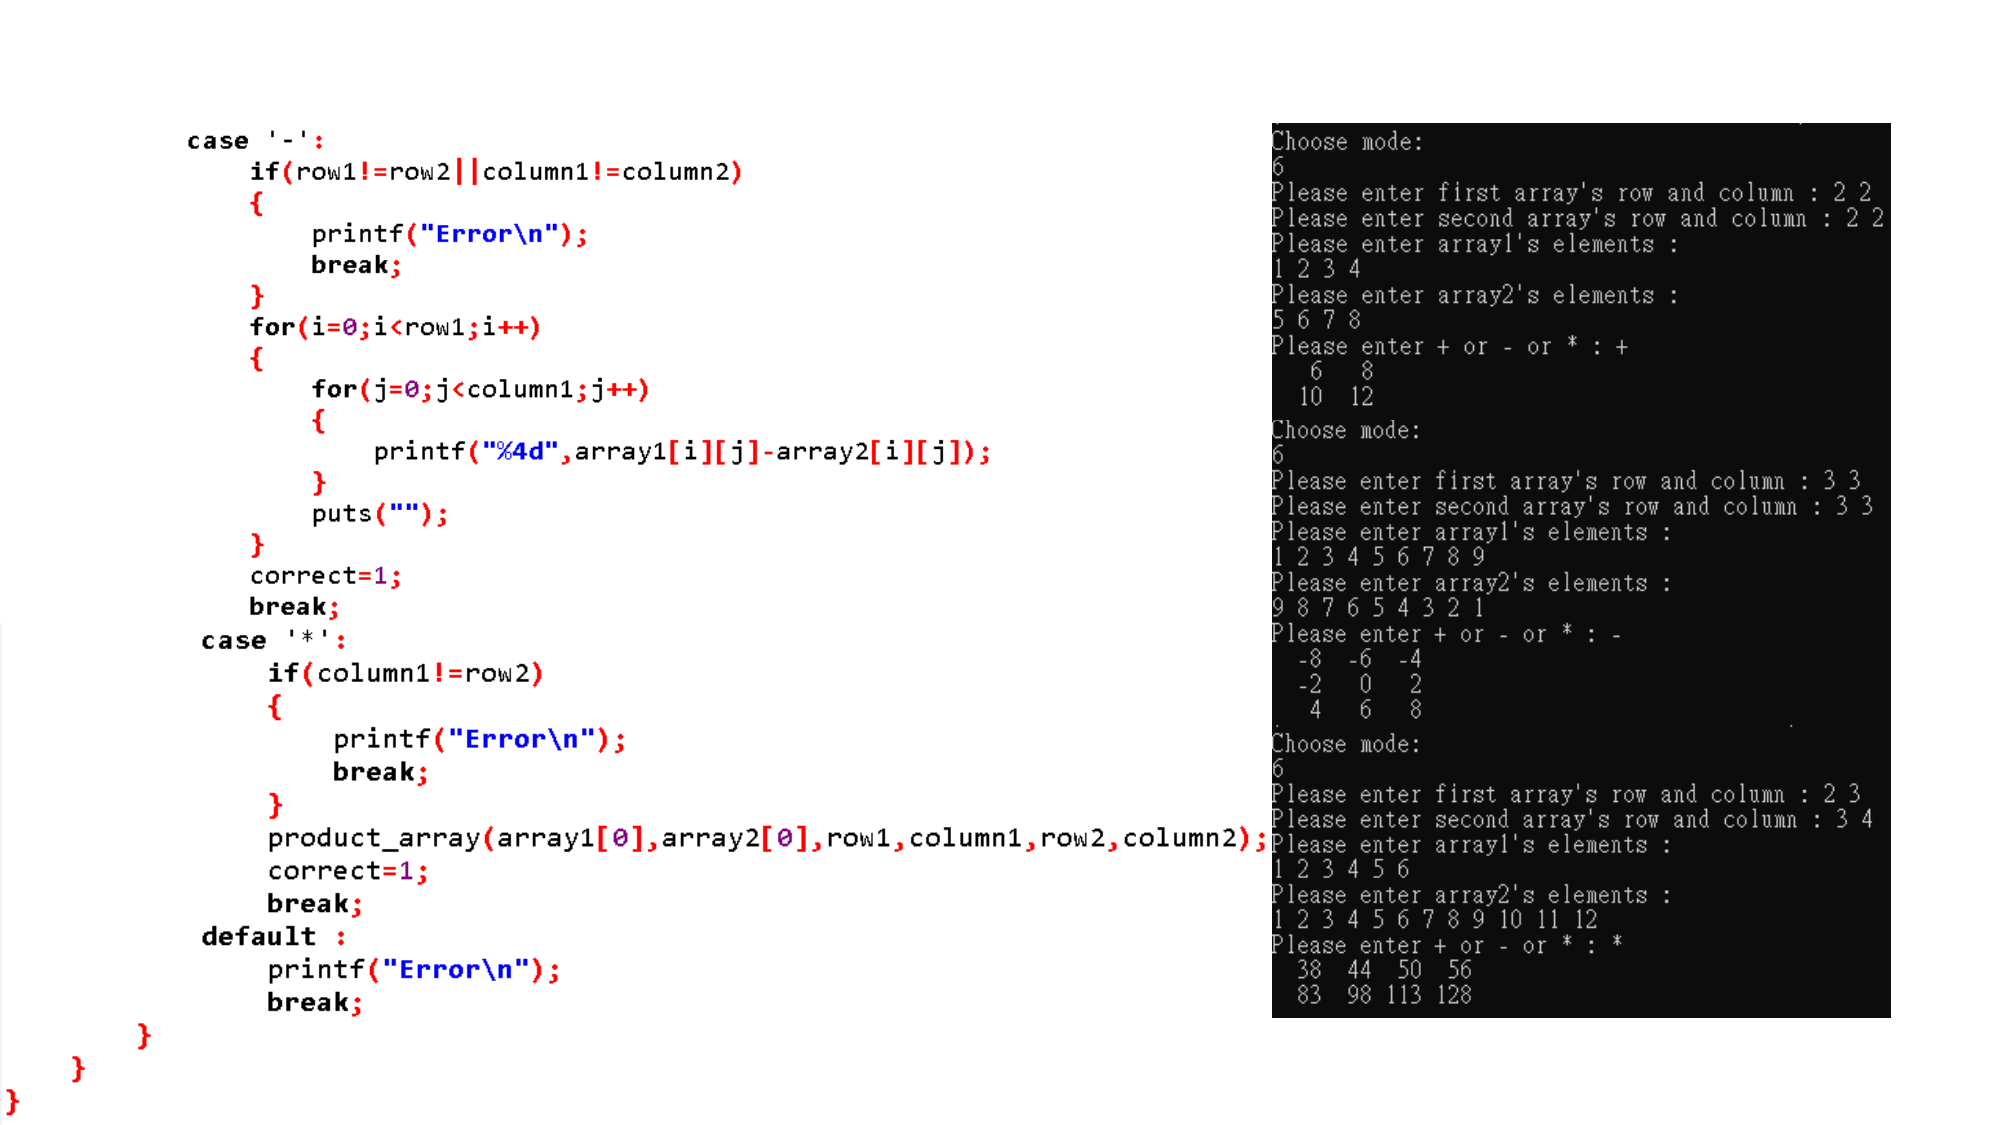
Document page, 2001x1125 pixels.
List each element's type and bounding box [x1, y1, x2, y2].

picture [0, 123, 1891, 1125]
